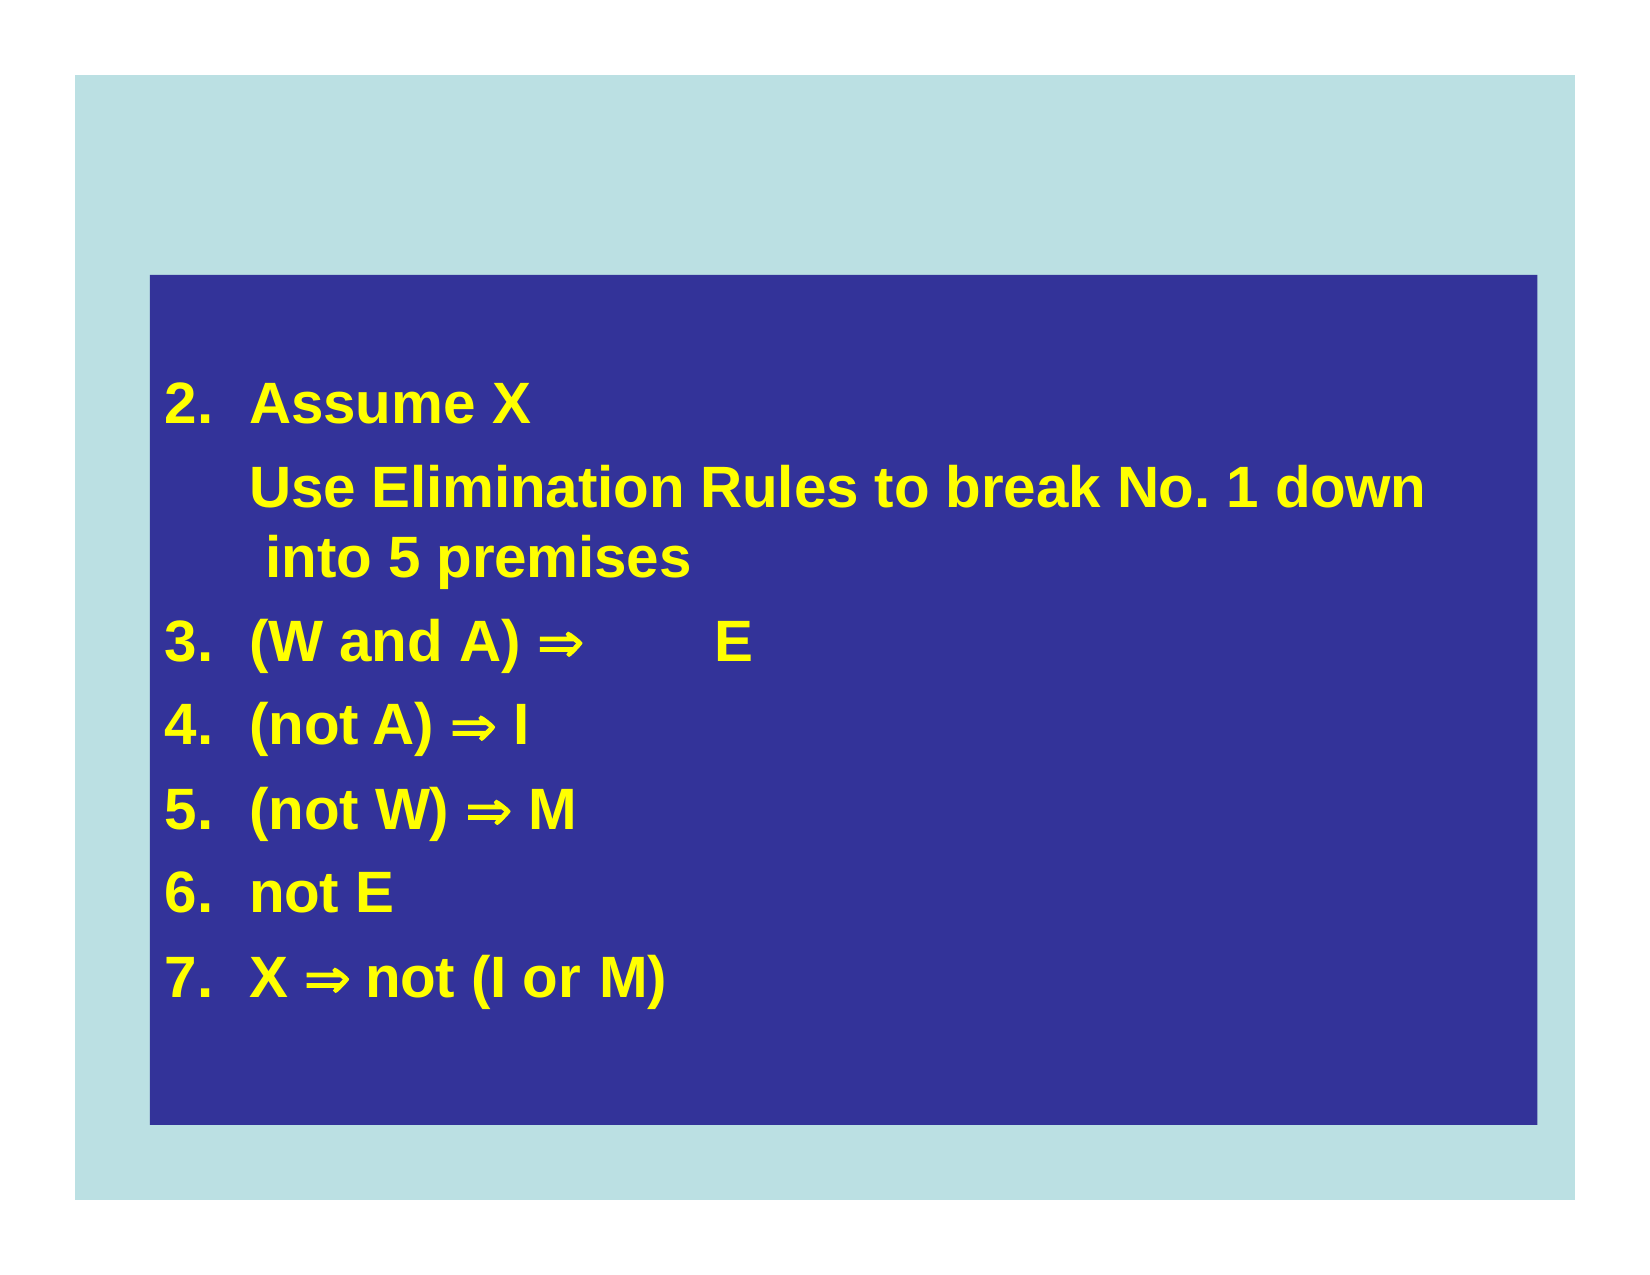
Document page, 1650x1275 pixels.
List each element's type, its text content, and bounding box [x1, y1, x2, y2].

text_box Assume X Use Elimination Rules to break No. 1 down into 5 premises (W and A)  E (not A)  I (not W)  M not E X  not (I or M) [162, 348, 1435, 1009]
text_box [149, 274, 1538, 1125]
